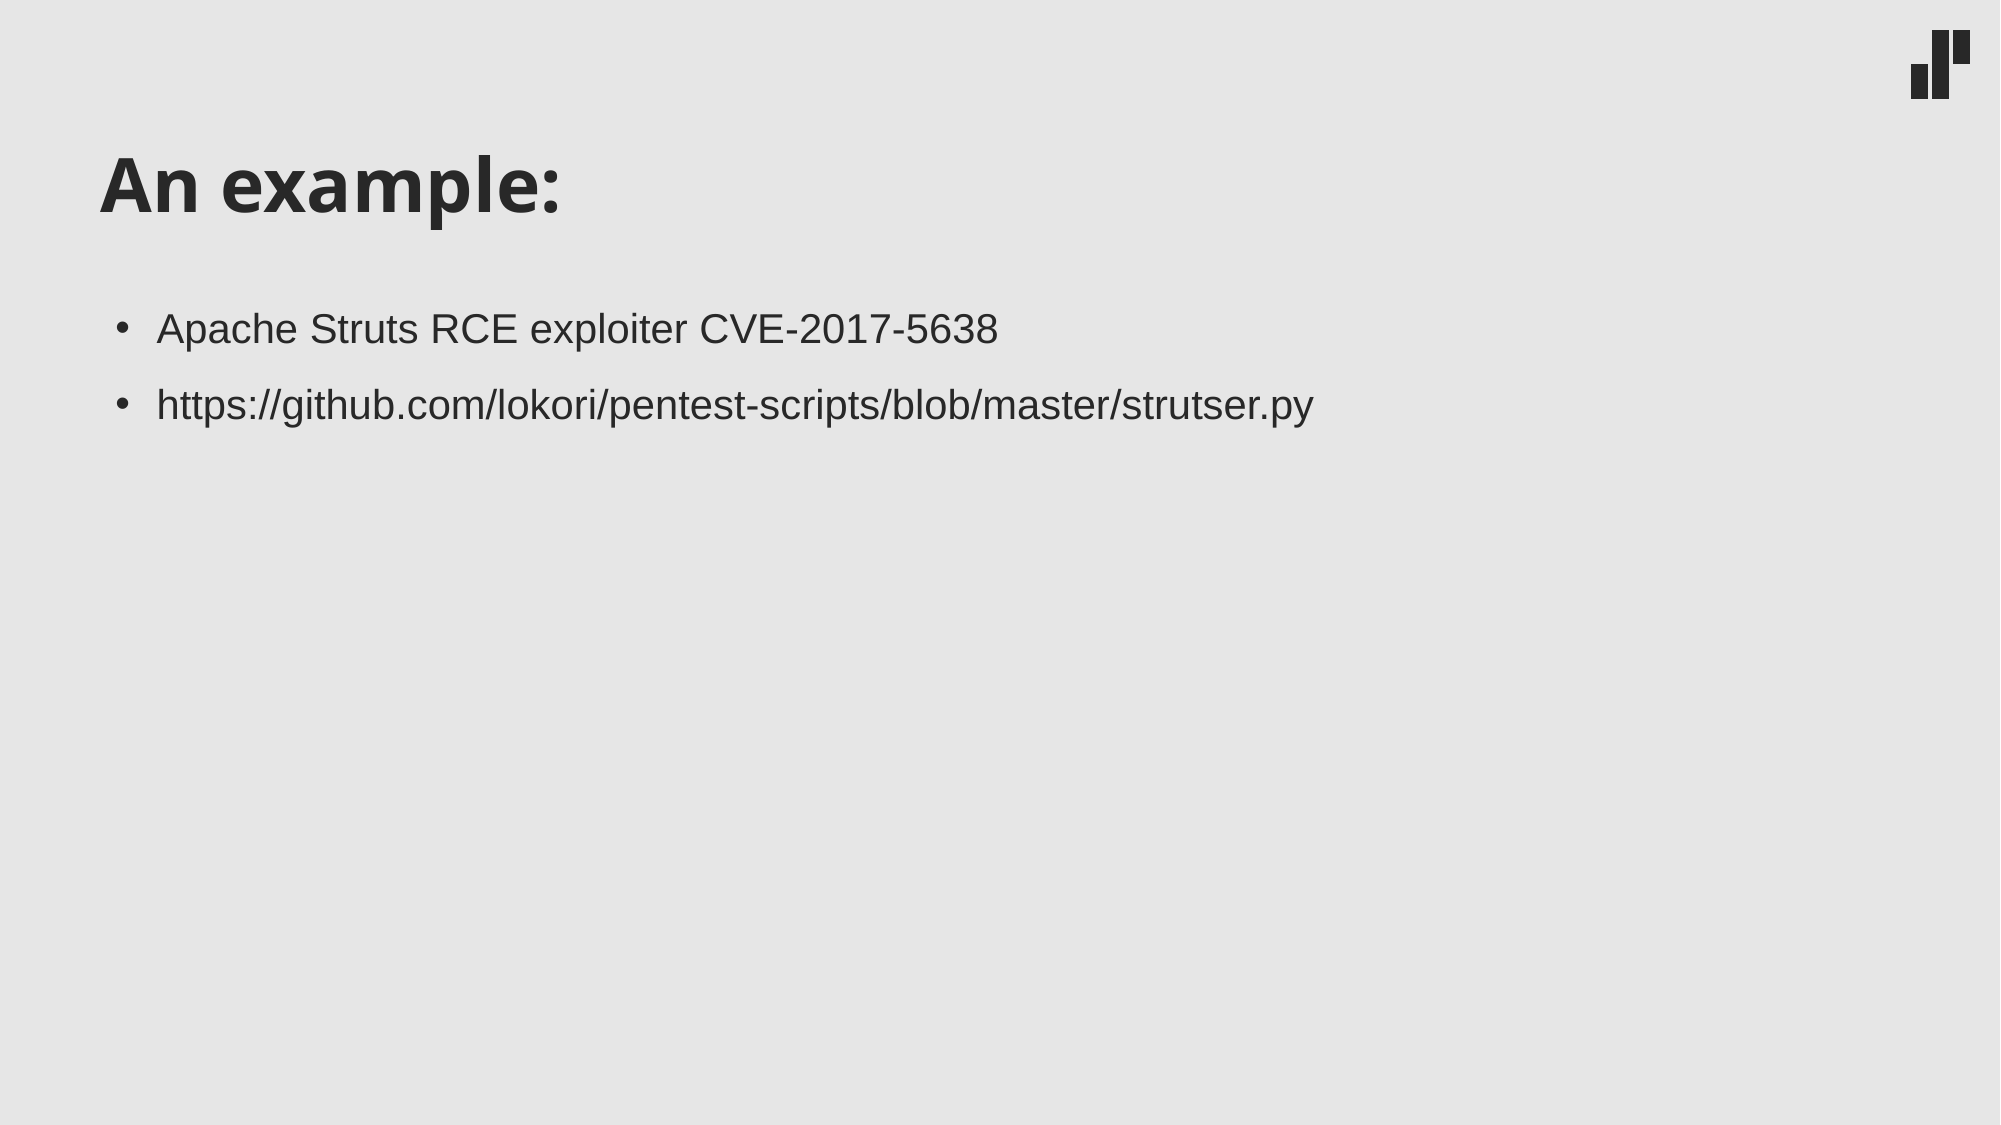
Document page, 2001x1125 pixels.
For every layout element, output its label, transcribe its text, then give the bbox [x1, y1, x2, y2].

list Apache Struts RCE exploiter CVE-2017-5638 https://github.com/lokori/pentest-scripts/blob/master/strutser.py [100, 289, 1861, 1052]
title An example: [100, 44, 1861, 228]
